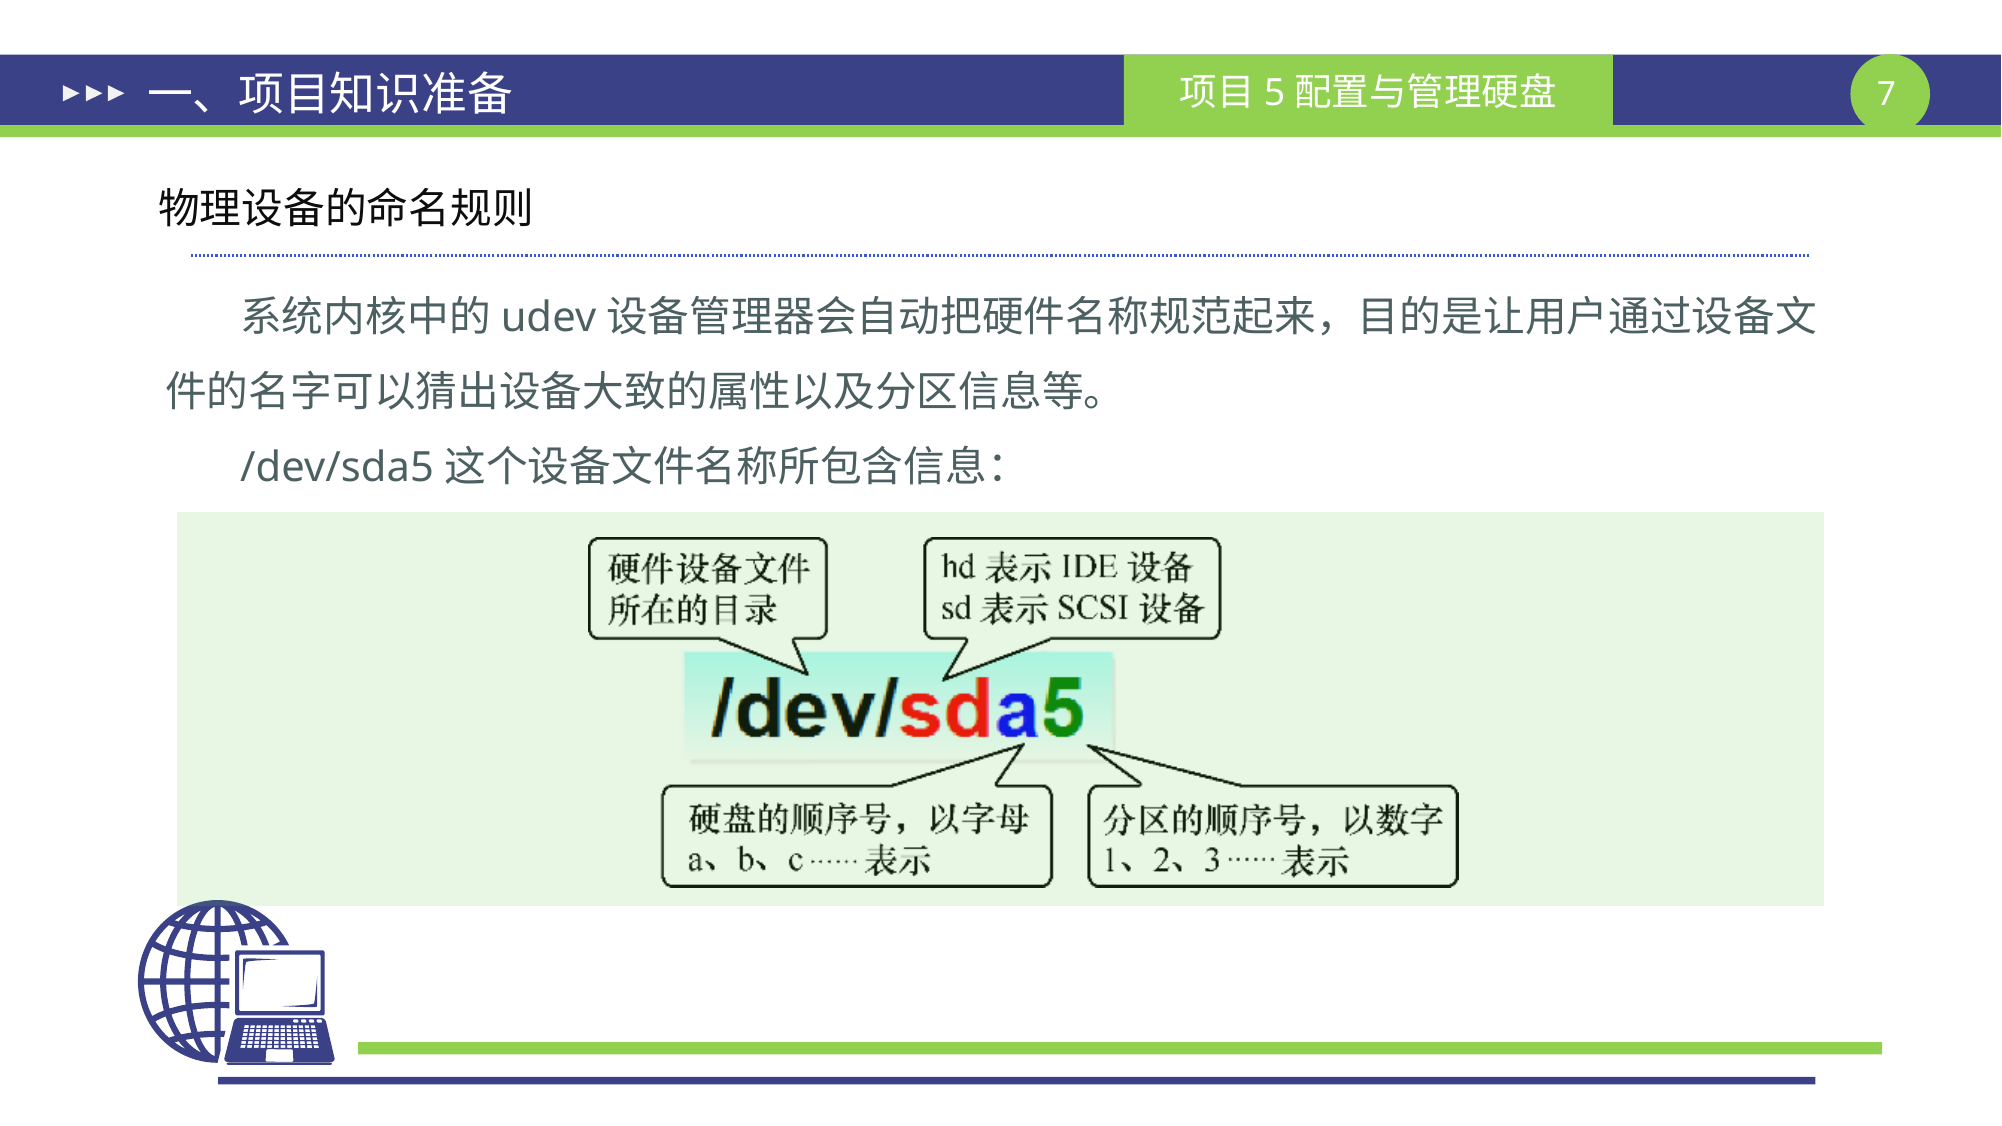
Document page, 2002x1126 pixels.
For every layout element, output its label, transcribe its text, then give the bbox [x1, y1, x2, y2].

title 一、项目知识准备 [127, 59, 1207, 126]
picture [177, 512, 1824, 906]
text_box 系统内核中的udev设备管理器会自动把硬件名称规范起来，目的是让用户通过设备文件的名字可以猜出设备大致的属性以及分区信息等。 /dev/sda5这个设备文件名称所包含信息： [150, 257, 1851, 498]
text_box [137, 899, 1883, 1085]
list 物理设备的命名规则 [138, 161, 1901, 238]
